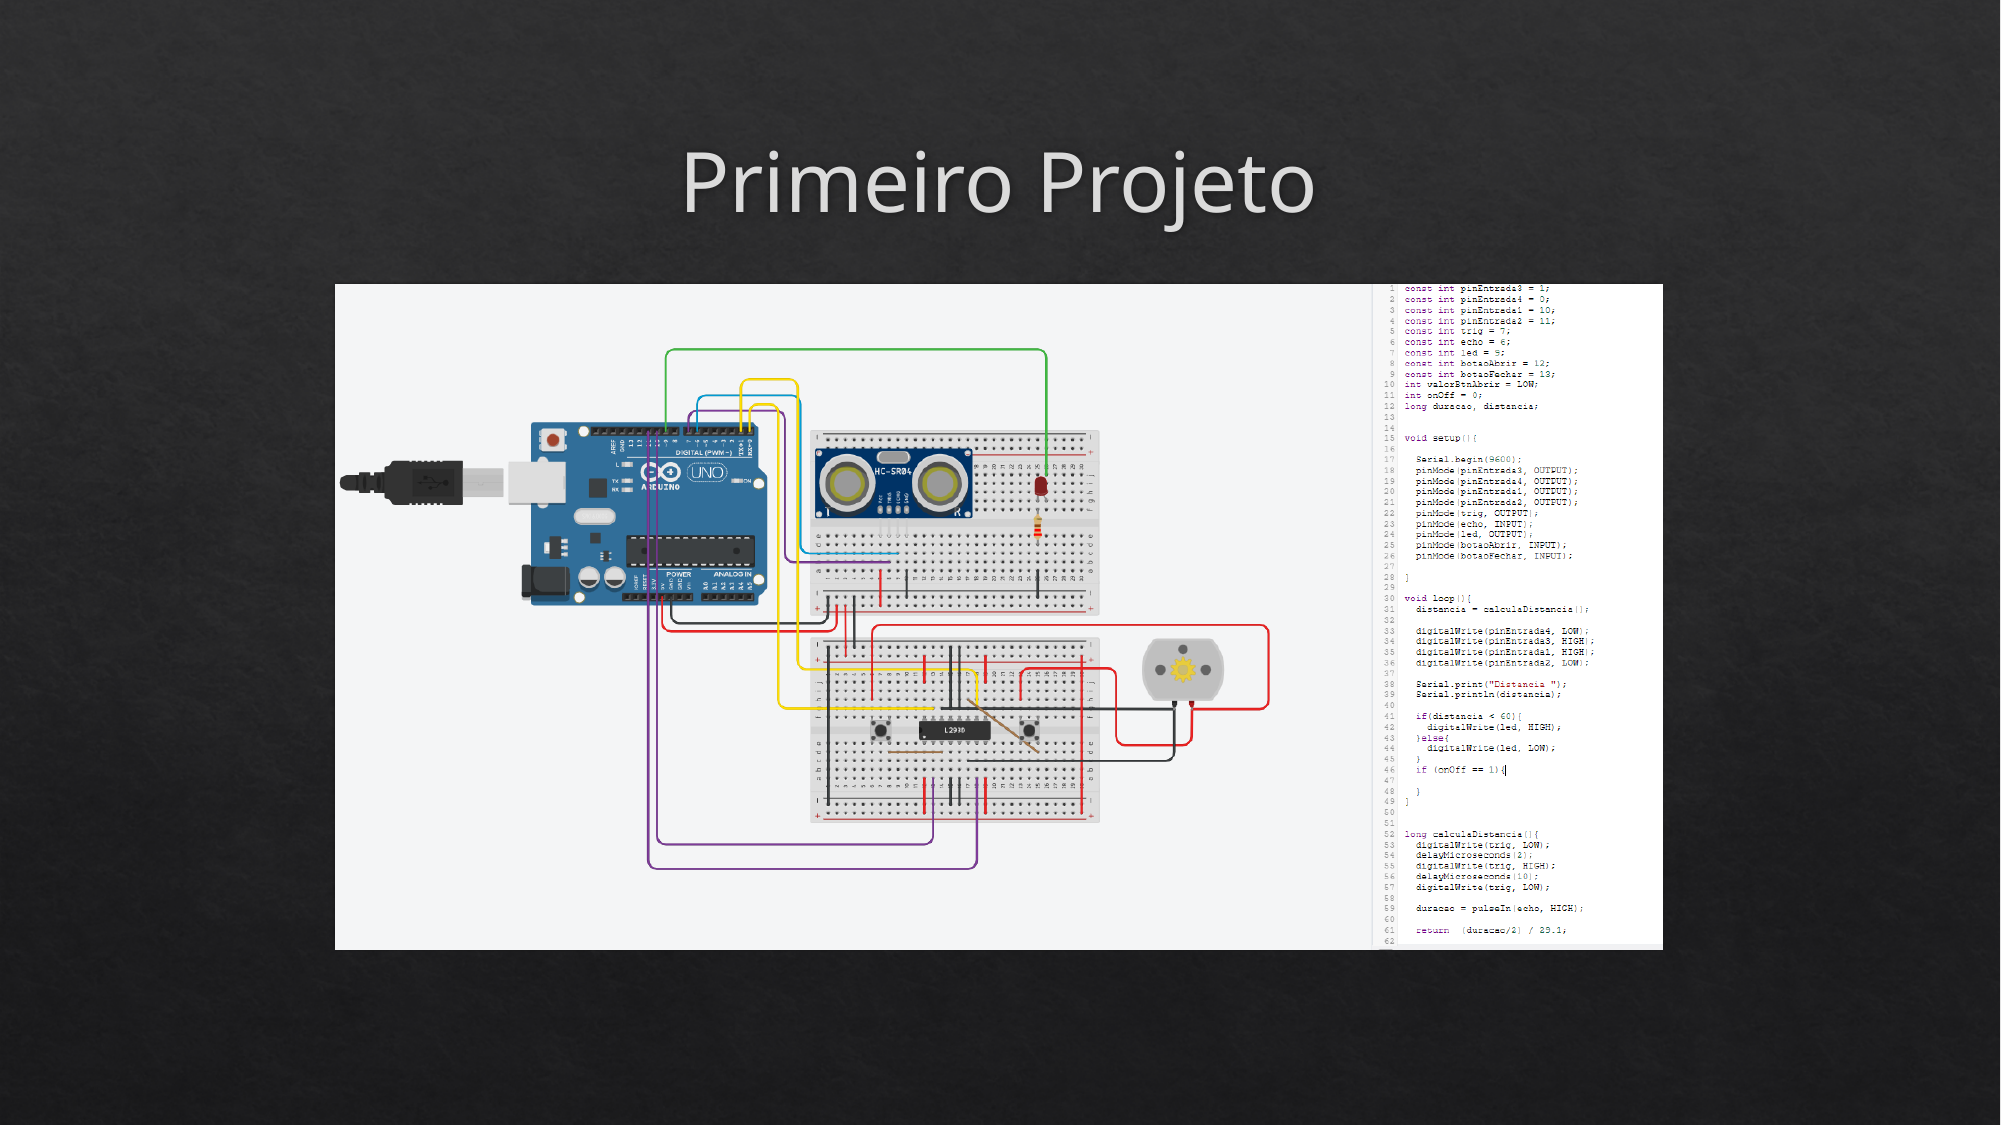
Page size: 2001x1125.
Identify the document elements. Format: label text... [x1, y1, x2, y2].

title Primeiro Projeto [149, 99, 1849, 260]
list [335, 283, 1663, 951]
